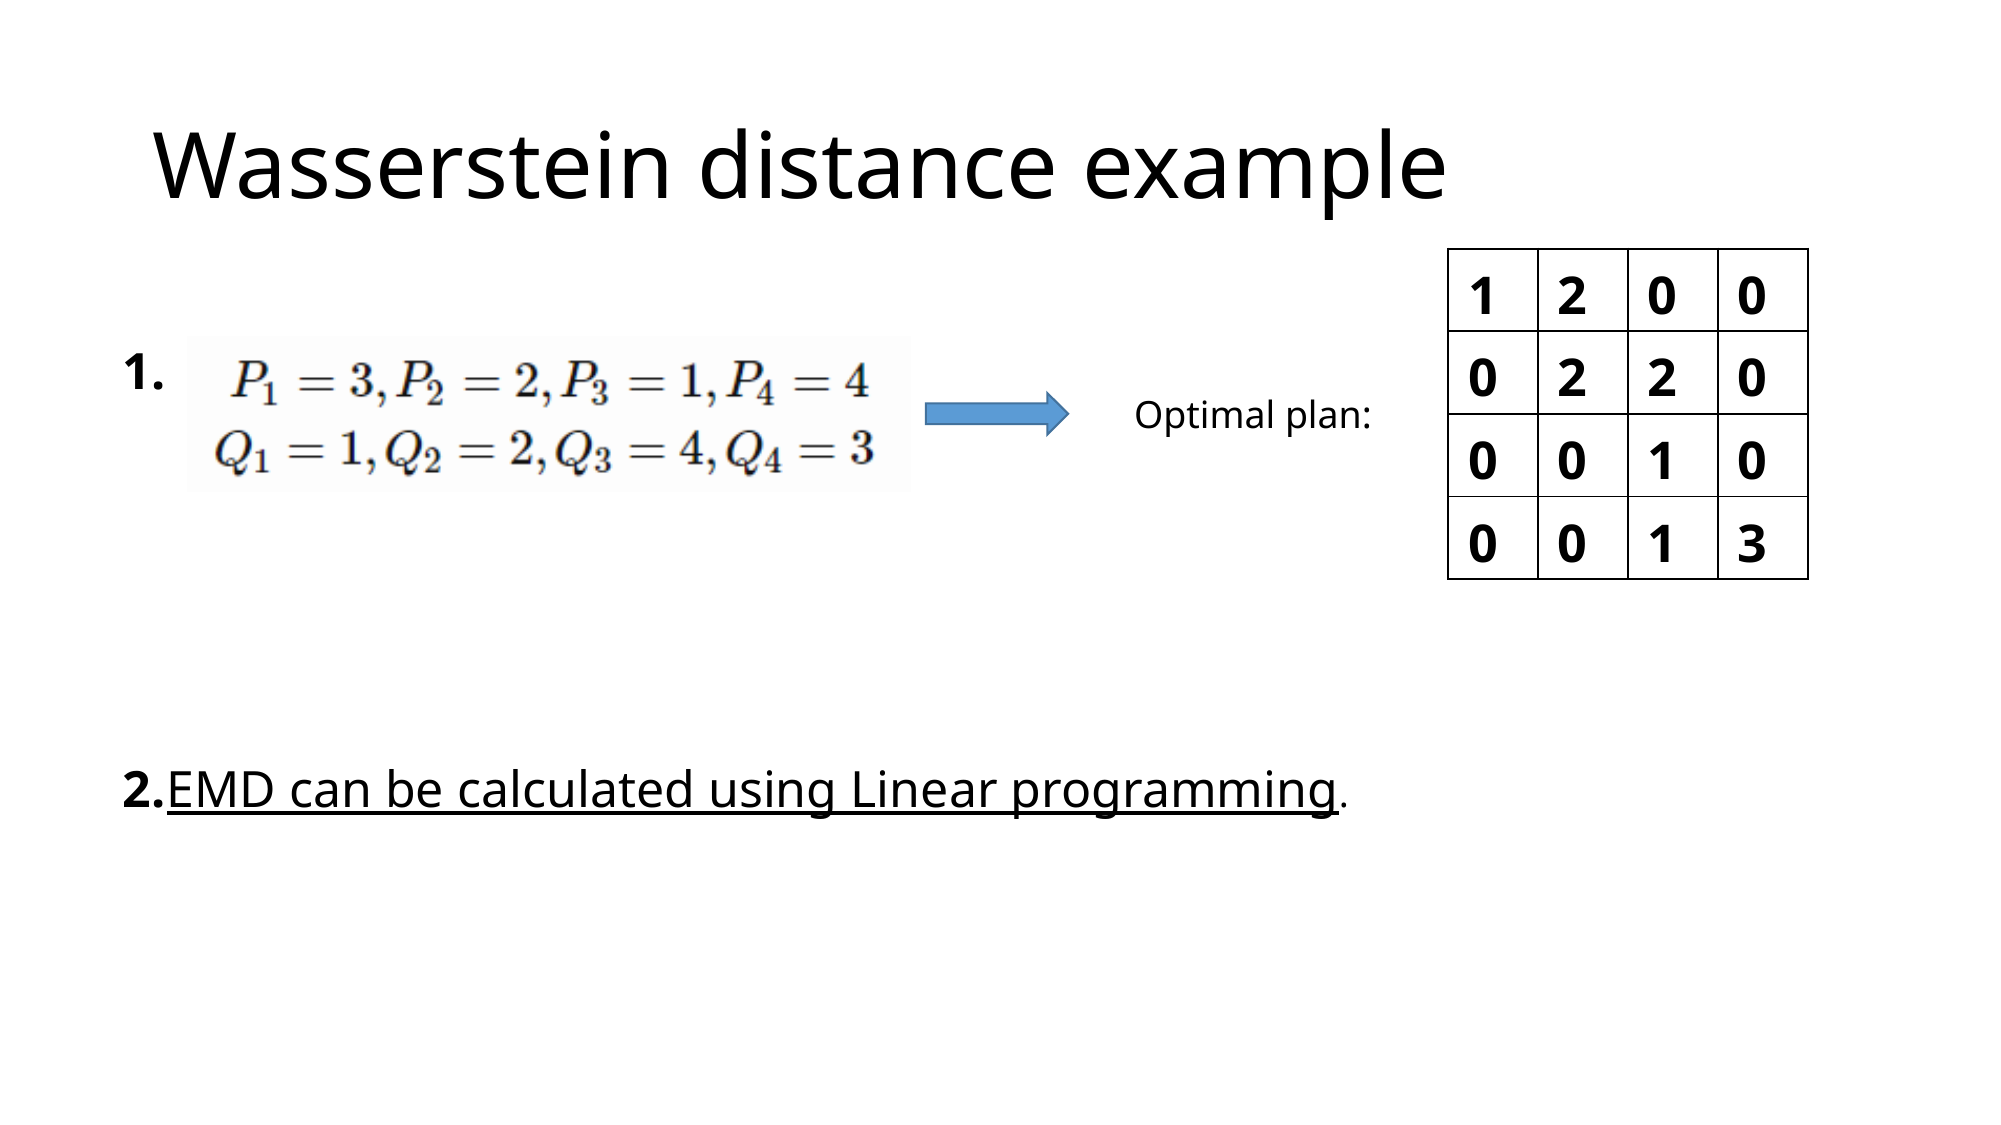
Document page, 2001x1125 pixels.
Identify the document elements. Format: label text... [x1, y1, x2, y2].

table_cell 0 [1539, 497, 1627, 578]
table_cell 2 [1539, 332, 1627, 413]
text_box 2. [108, 749, 194, 825]
text_box EMD can be calculated using Linear programming. [152, 749, 1364, 833]
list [187, 336, 911, 492]
table_cell 3 [1719, 497, 1807, 578]
title Wasserstein distance example [137, 59, 1863, 278]
table_cell 0 [1719, 415, 1807, 496]
table_cell 1 [1629, 497, 1717, 578]
text_box Optimal plan: [1119, 383, 1397, 444]
table_header 1 [1449, 250, 1537, 330]
table_cell 0 [1539, 415, 1627, 496]
text_box [924, 390, 1070, 438]
table_cell 1 [1629, 415, 1717, 496]
table_cell 2 [1629, 332, 1717, 413]
table_header 0 [1719, 250, 1807, 330]
table_header 2 [1539, 250, 1627, 330]
text_box 1. [108, 332, 194, 408]
table_cell 0 [1449, 415, 1537, 496]
table_header 0 [1629, 250, 1717, 330]
table_cell 0 [1449, 497, 1537, 578]
table_cell 0 [1449, 332, 1537, 413]
table_cell 0 [1719, 332, 1807, 413]
